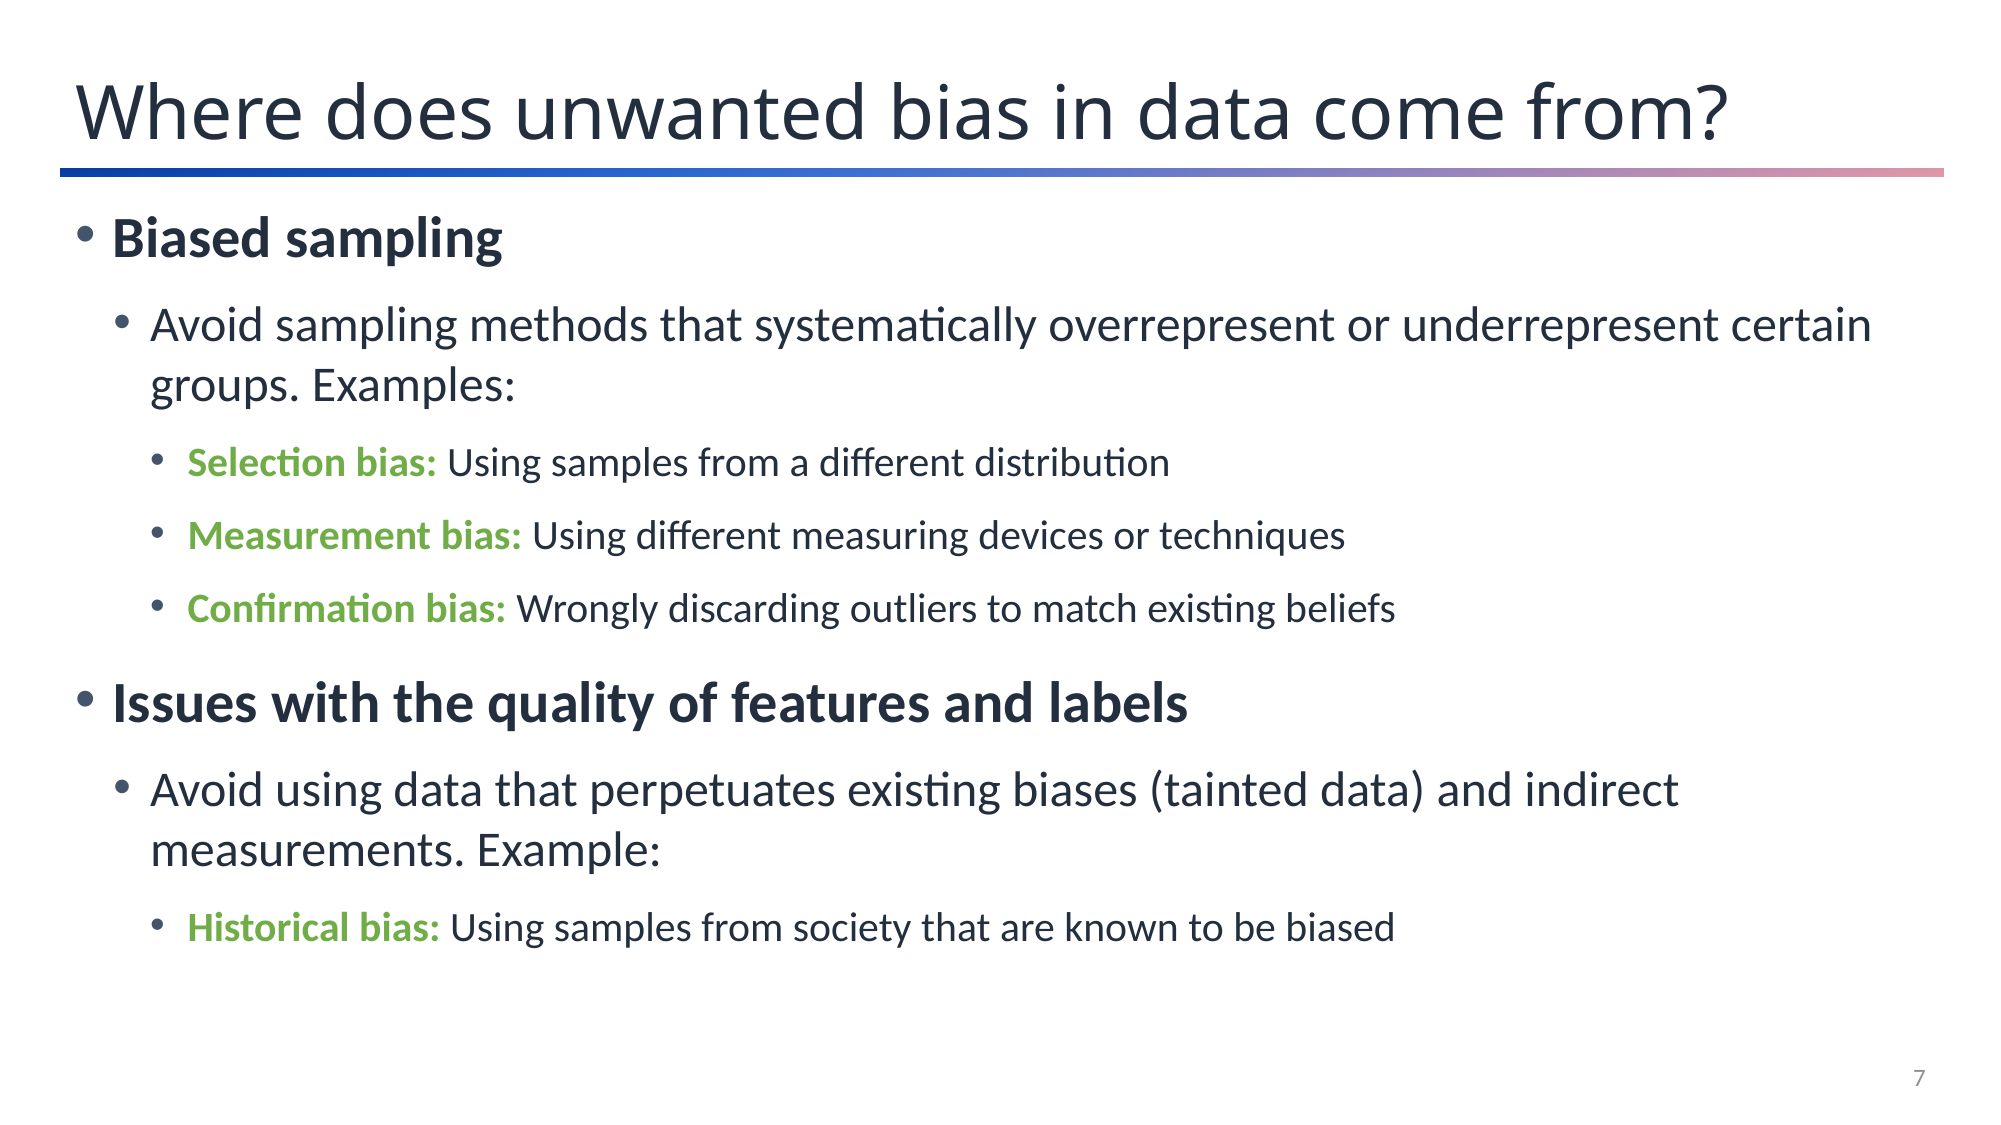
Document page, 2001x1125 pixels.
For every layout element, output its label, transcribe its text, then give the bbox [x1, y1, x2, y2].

title Where does unwanted bias in data come from? [60, 49, 1941, 170]
slide_number 7 [1861, 1057, 1941, 1095]
picture [60, 168, 1944, 177]
list Biased sampling Avoid sampling methods that systematically overrepresent or underrepresent certain groups. Examples: Selection bias: Using samples from a different distribution Measurement bias: Using different measuring devices or techniques Confirmation bias: Wrongly discarding outliers to match existing beliefs Issues with the quality of features and labels Avoid using data that perpetuates existing biases (tainted data) and indirect measurements. Example: Historical bias: Using samples from society that are known to be biased [60, 191, 1941, 1055]
